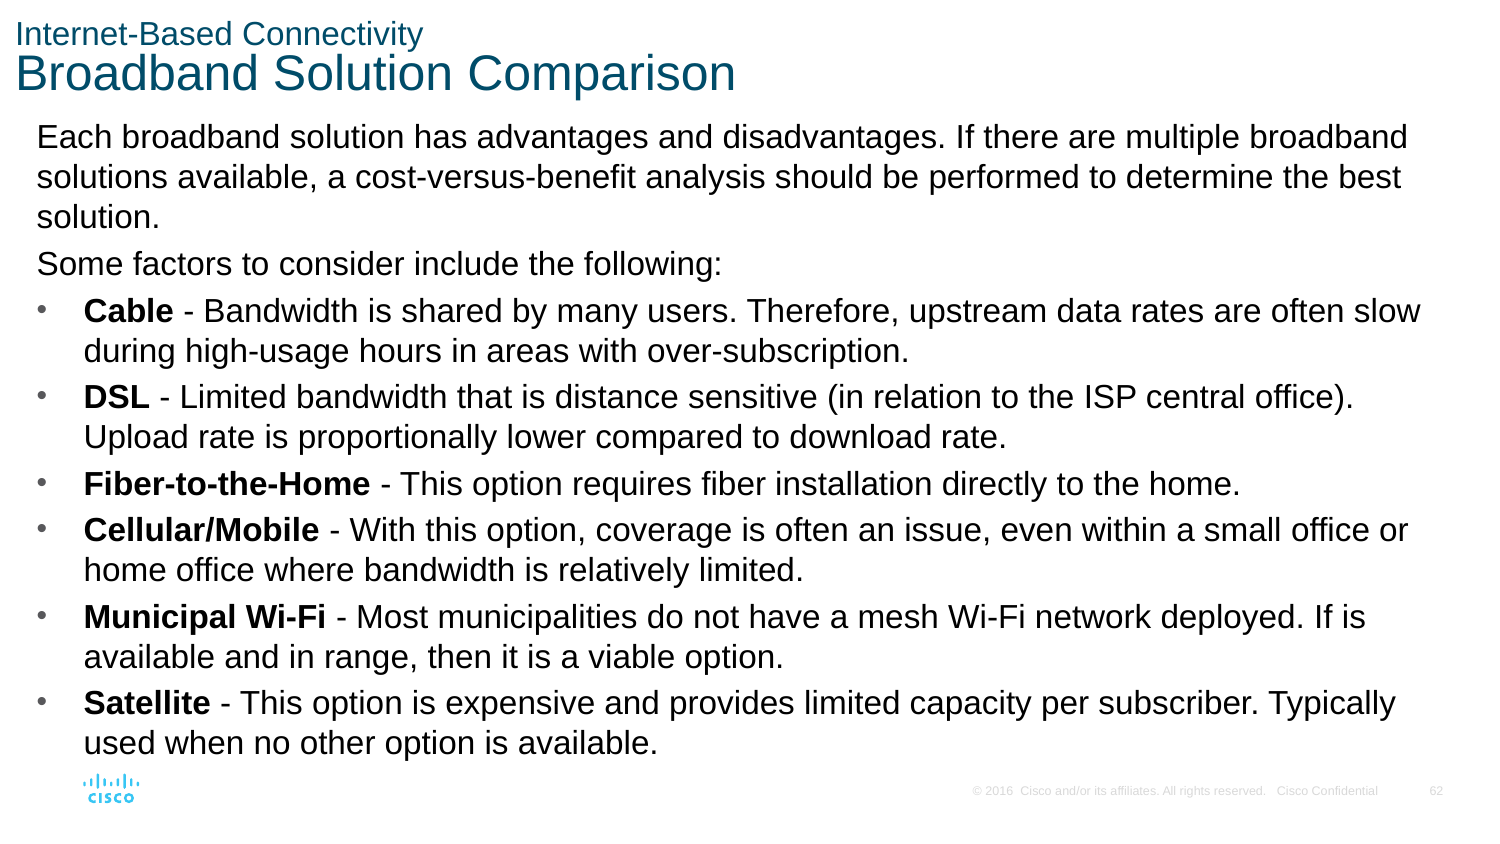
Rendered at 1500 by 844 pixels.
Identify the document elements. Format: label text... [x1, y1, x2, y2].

list Each broadband solution has advantages and disadvantages. If there are multiple broadband solutions available, a cost-versus-benefit analysis should be performed to determine the best solution. Some factors to consider include the following: Cable - Bandwidth is shared by many users. Therefore, upstream data rates are often slow during high-usage hours in areas with over-subscription. DSL - Limited bandwidth that is distance sensitive (in relation to the ISP central office). Upload rate is proportionally lower compared to download rate. Fiber-to-the-Home - This option requires fiber installation directly to the home. Cellular/Mobile - With this option, coverage is often an issue, even within a small office or home office where bandwidth is relatively limited. Municipal Wi-Fi - Most municipalities do not have a mesh Wi-Fi network deployed. If is available and in range, then it is a viable option. Satellite - This option is expensive and provides limited capacity per subscriber. Typically used when no other option is available. [21, 108, 1449, 767]
title Internet-Based Connectivity Broadband Solution Comparison [0, 0, 1369, 121]
